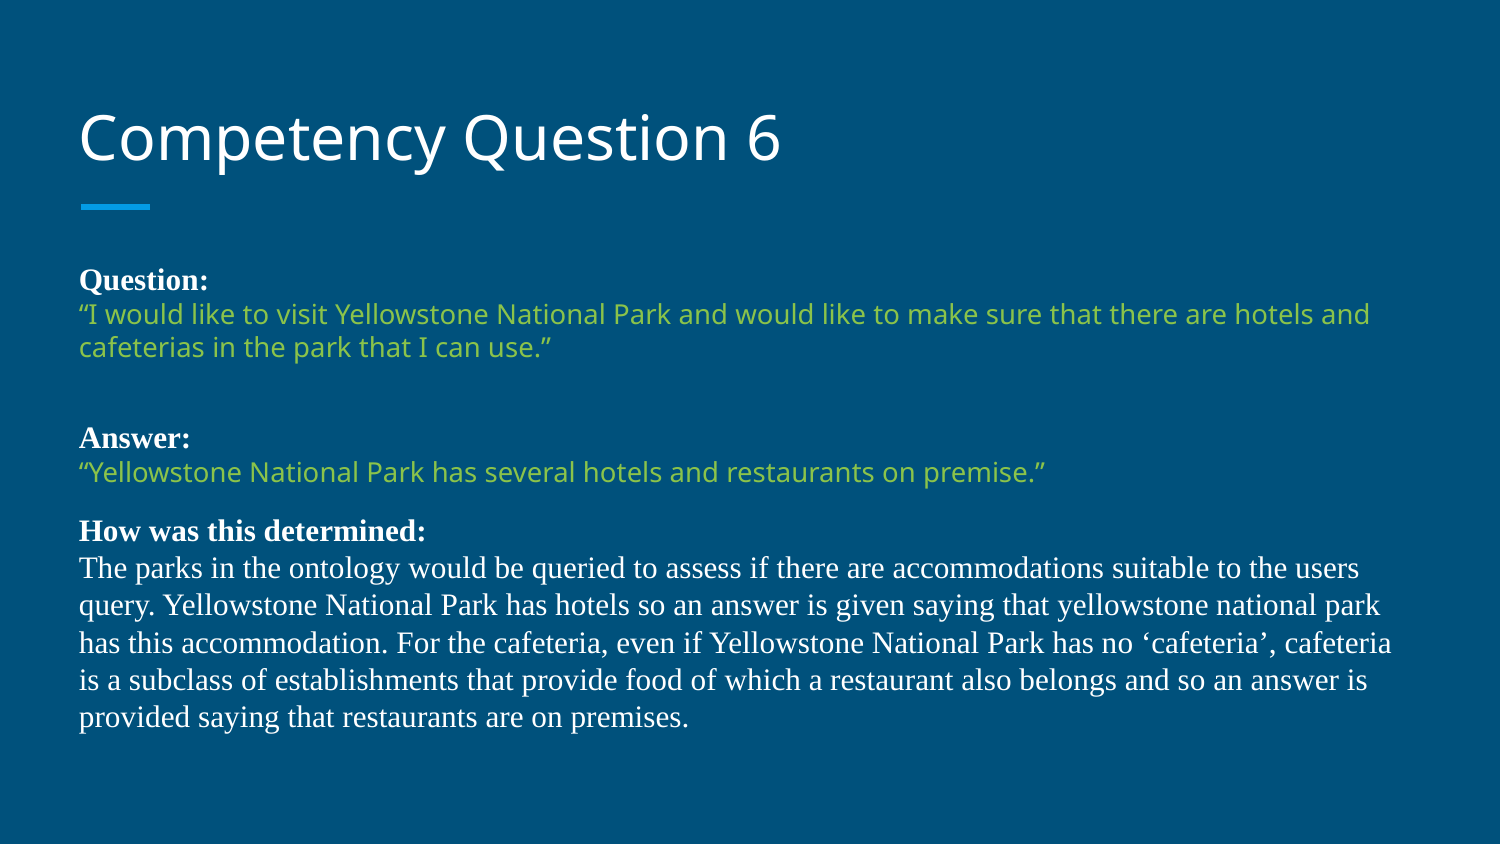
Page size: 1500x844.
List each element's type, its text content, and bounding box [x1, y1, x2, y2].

list Question: “I would like to visit Yellowstone National Park and would like to make sure that there are hotels and cafeterias in the park that I can use.” Answer: “Yellowstone National Park has several hotels and restaurants on premise.” How was this determined: The parks in the ontology would be queried to assess if there are accommodations suitable to the users query. Yellowstone National Park has hotels so an answer is given saying that yellowstone national park has this accommodation. For the cafeteria, even if Yellowstone National Park has no ‘cafeteria’, cafeteria is a subclass of establishments that provide food of which a restaurant also belongs and so an answer is provided saying that restaurants are on premises. [63, 244, 1437, 750]
title Competency Question 6 [63, 75, 1437, 188]
